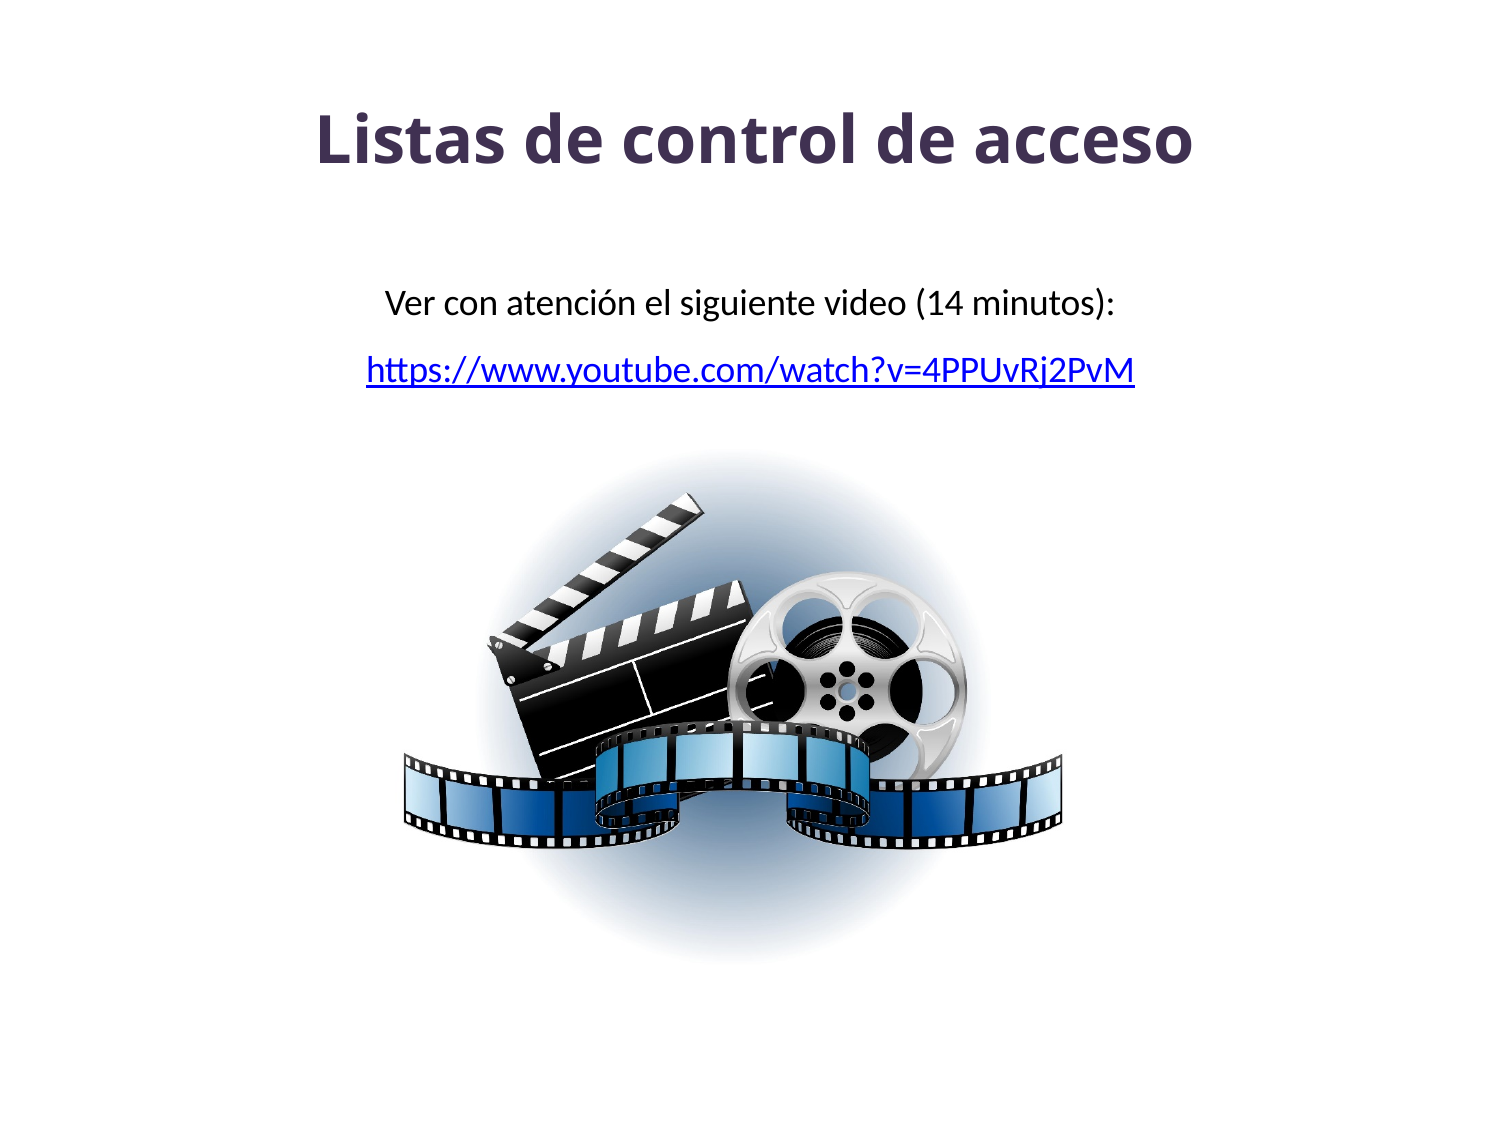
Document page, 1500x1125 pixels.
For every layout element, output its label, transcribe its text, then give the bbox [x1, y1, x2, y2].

text_box Ver con atención el siguiente video (14 minutos): https://www.youtube.com/watch?v=4PPUvRj2PvM [227, 255, 1273, 526]
text_box Listas de control de acceso [0, 97, 1382, 178]
picture [395, 432, 1071, 988]
